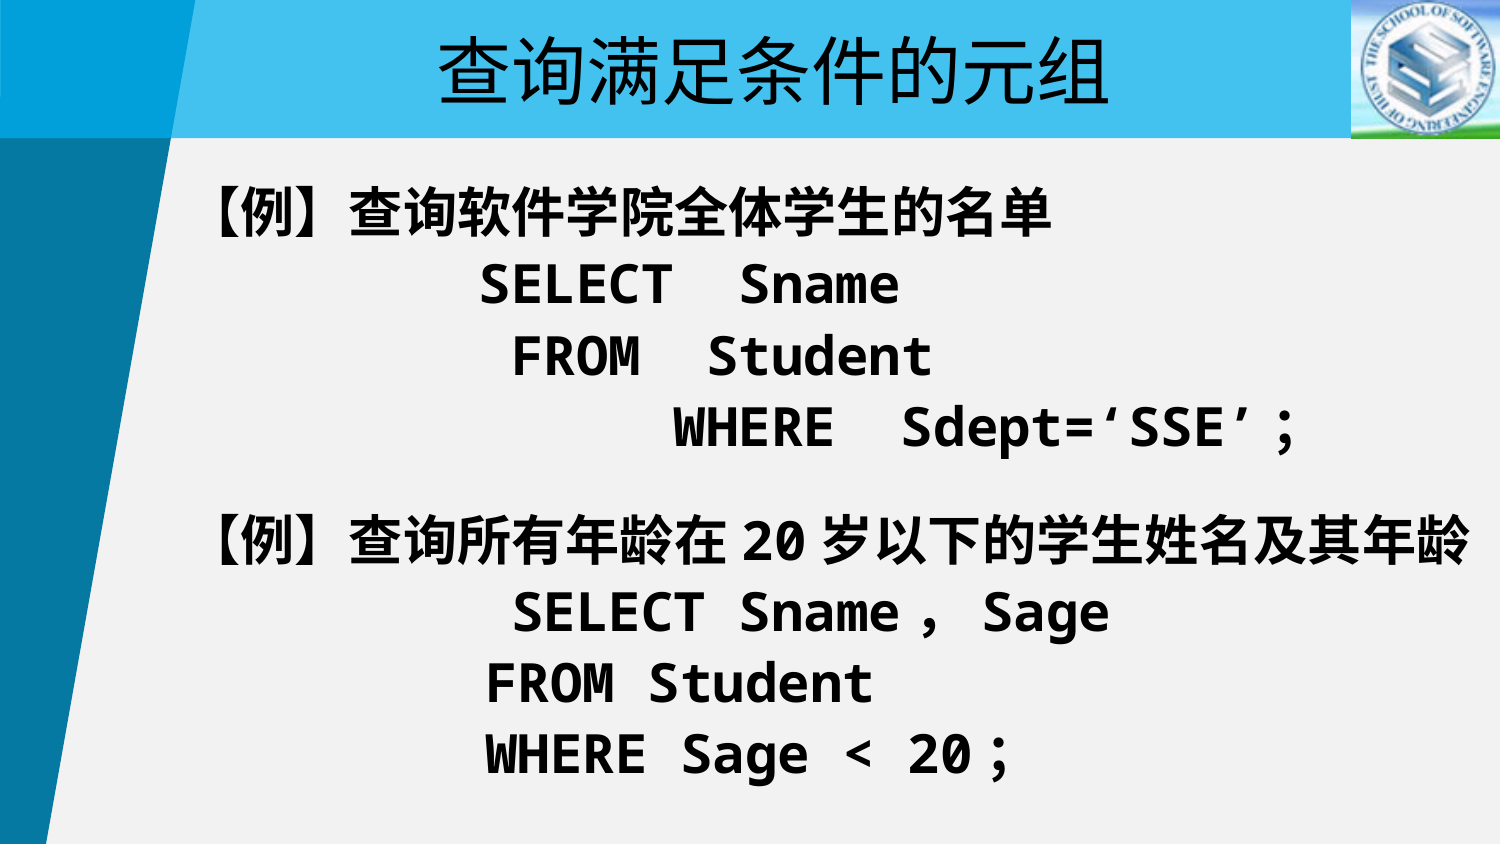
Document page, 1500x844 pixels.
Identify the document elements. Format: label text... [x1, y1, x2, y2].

picture [1353, 0, 1500, 138]
list 【例】查询软件学院全体学生的名单 SELECT Sname FROM Student WHERE Sdept=‘SSE’； 【例】查询所有年龄在20岁以下的学生姓名及其年龄 SELECT Sname，Sage FROM Student WHERE Sage < 20； [171, 138, 1500, 844]
title 查询满足条件的元组 [194, 0, 1353, 138]
